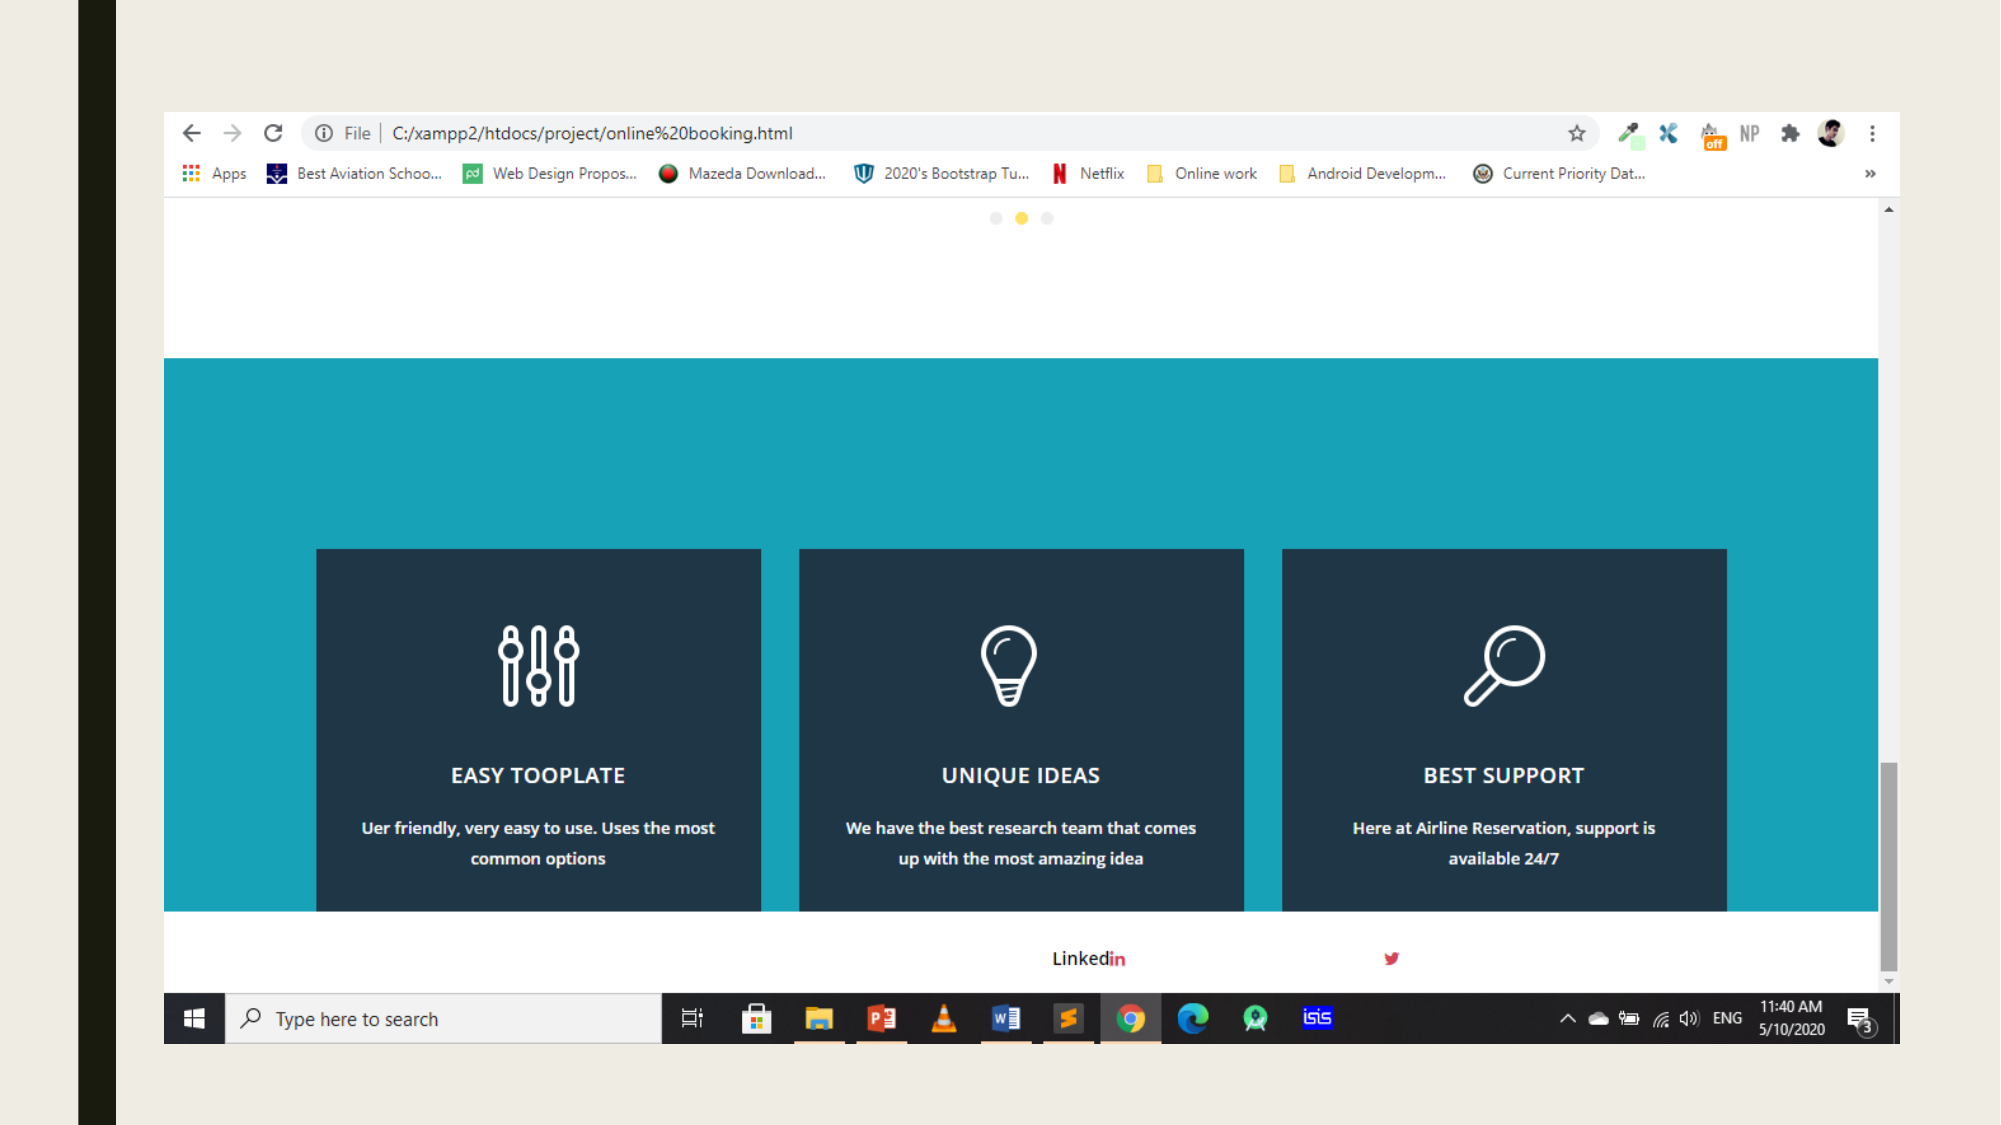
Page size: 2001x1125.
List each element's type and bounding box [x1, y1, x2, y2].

picture [156, 112, 1900, 1044]
